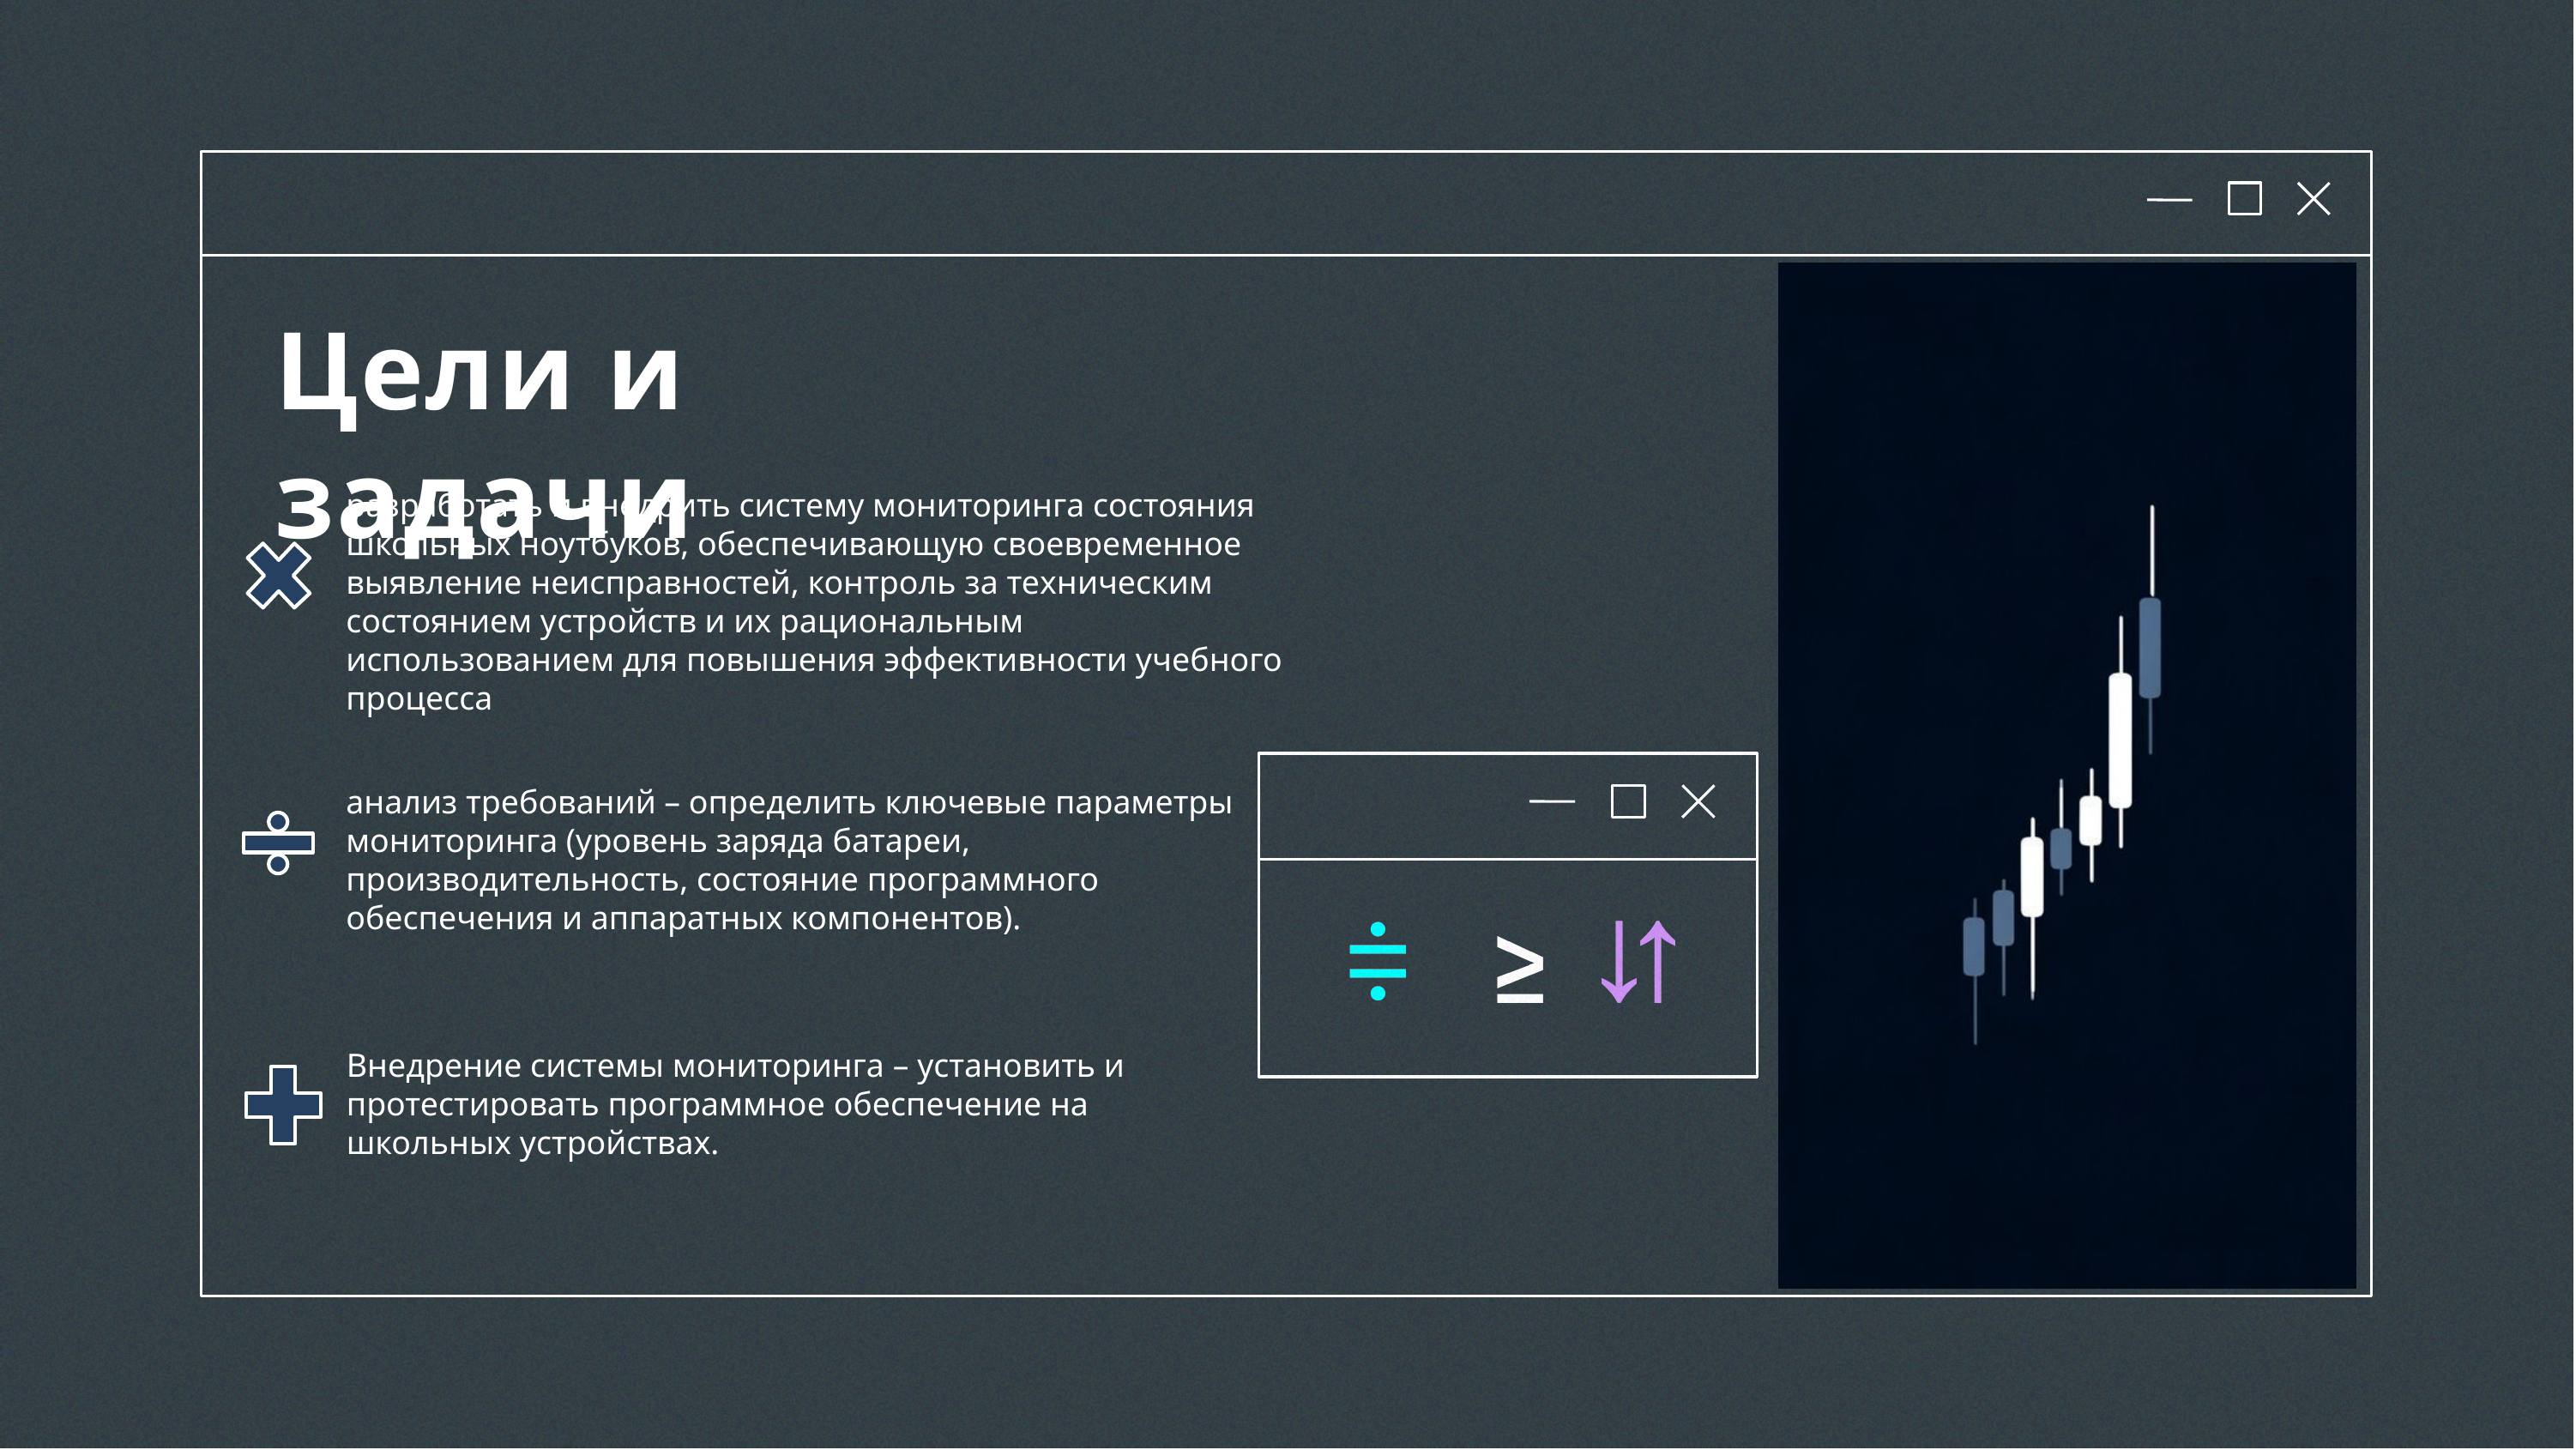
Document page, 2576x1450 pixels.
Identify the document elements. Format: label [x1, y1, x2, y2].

picture [0, 0, 2573, 1448]
text_box [1257, 752, 1758, 1078]
text_box [199, 149, 2374, 1298]
